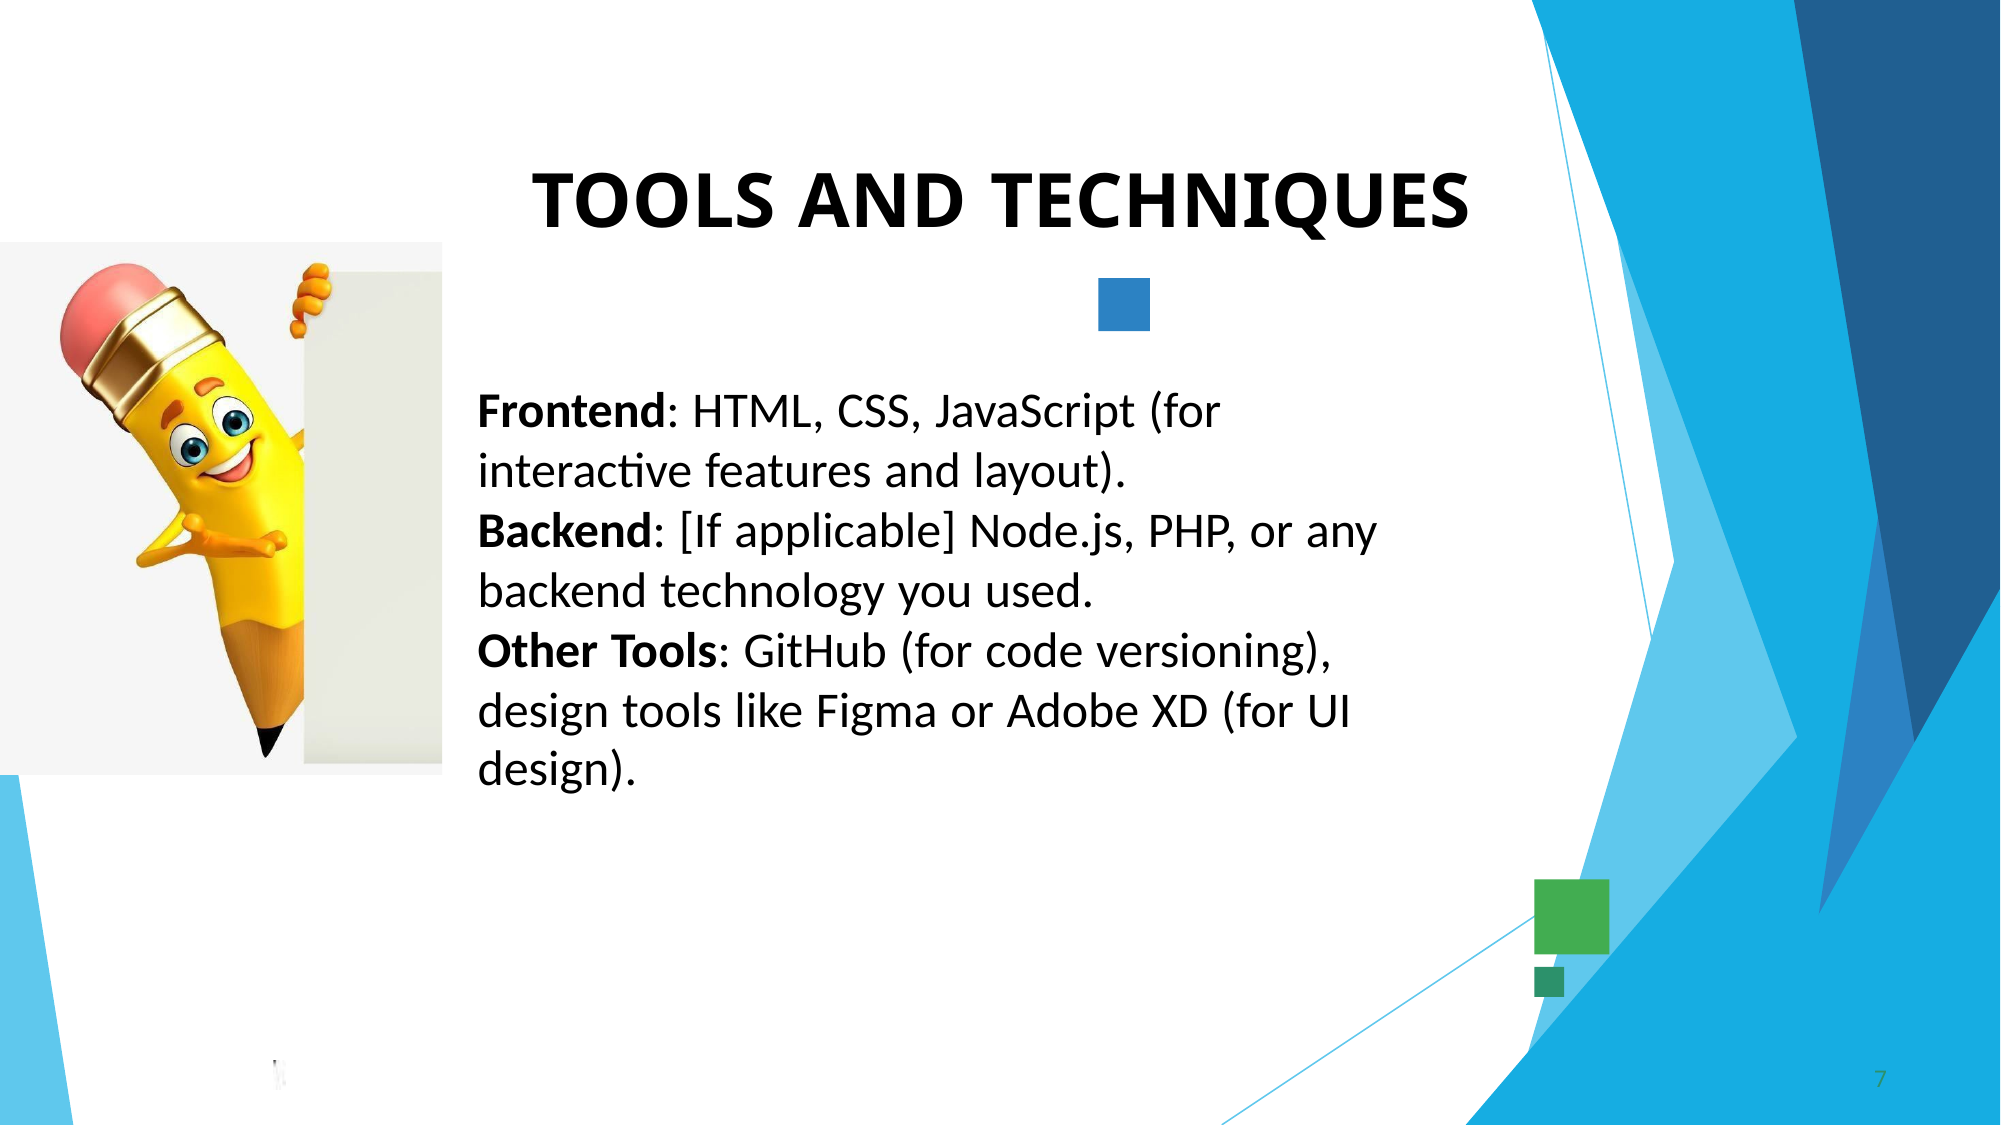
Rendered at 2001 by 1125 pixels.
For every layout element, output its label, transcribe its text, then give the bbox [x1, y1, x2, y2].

text_box Frontend: HTML, CSS, JavaScript (for interactive features and layout). Backend: [If applicable] Node.js, PHP, or any backend technology you used. Other Tools: GitHub (for code versioning), design tools like Figma or Adobe XD (for UI design). [475, 377, 1441, 796]
title TOOLS AND TECHNIQUES [91, 152, 1909, 233]
text_box [273, 1060, 286, 1090]
text_box [1534, 966, 1565, 997]
text_box [1098, 278, 1150, 332]
text_box [0, 775, 74, 1125]
text_box [0, 242, 443, 775]
slide_number 7 [1854, 1064, 1891, 1094]
text_box [1534, 879, 1610, 955]
